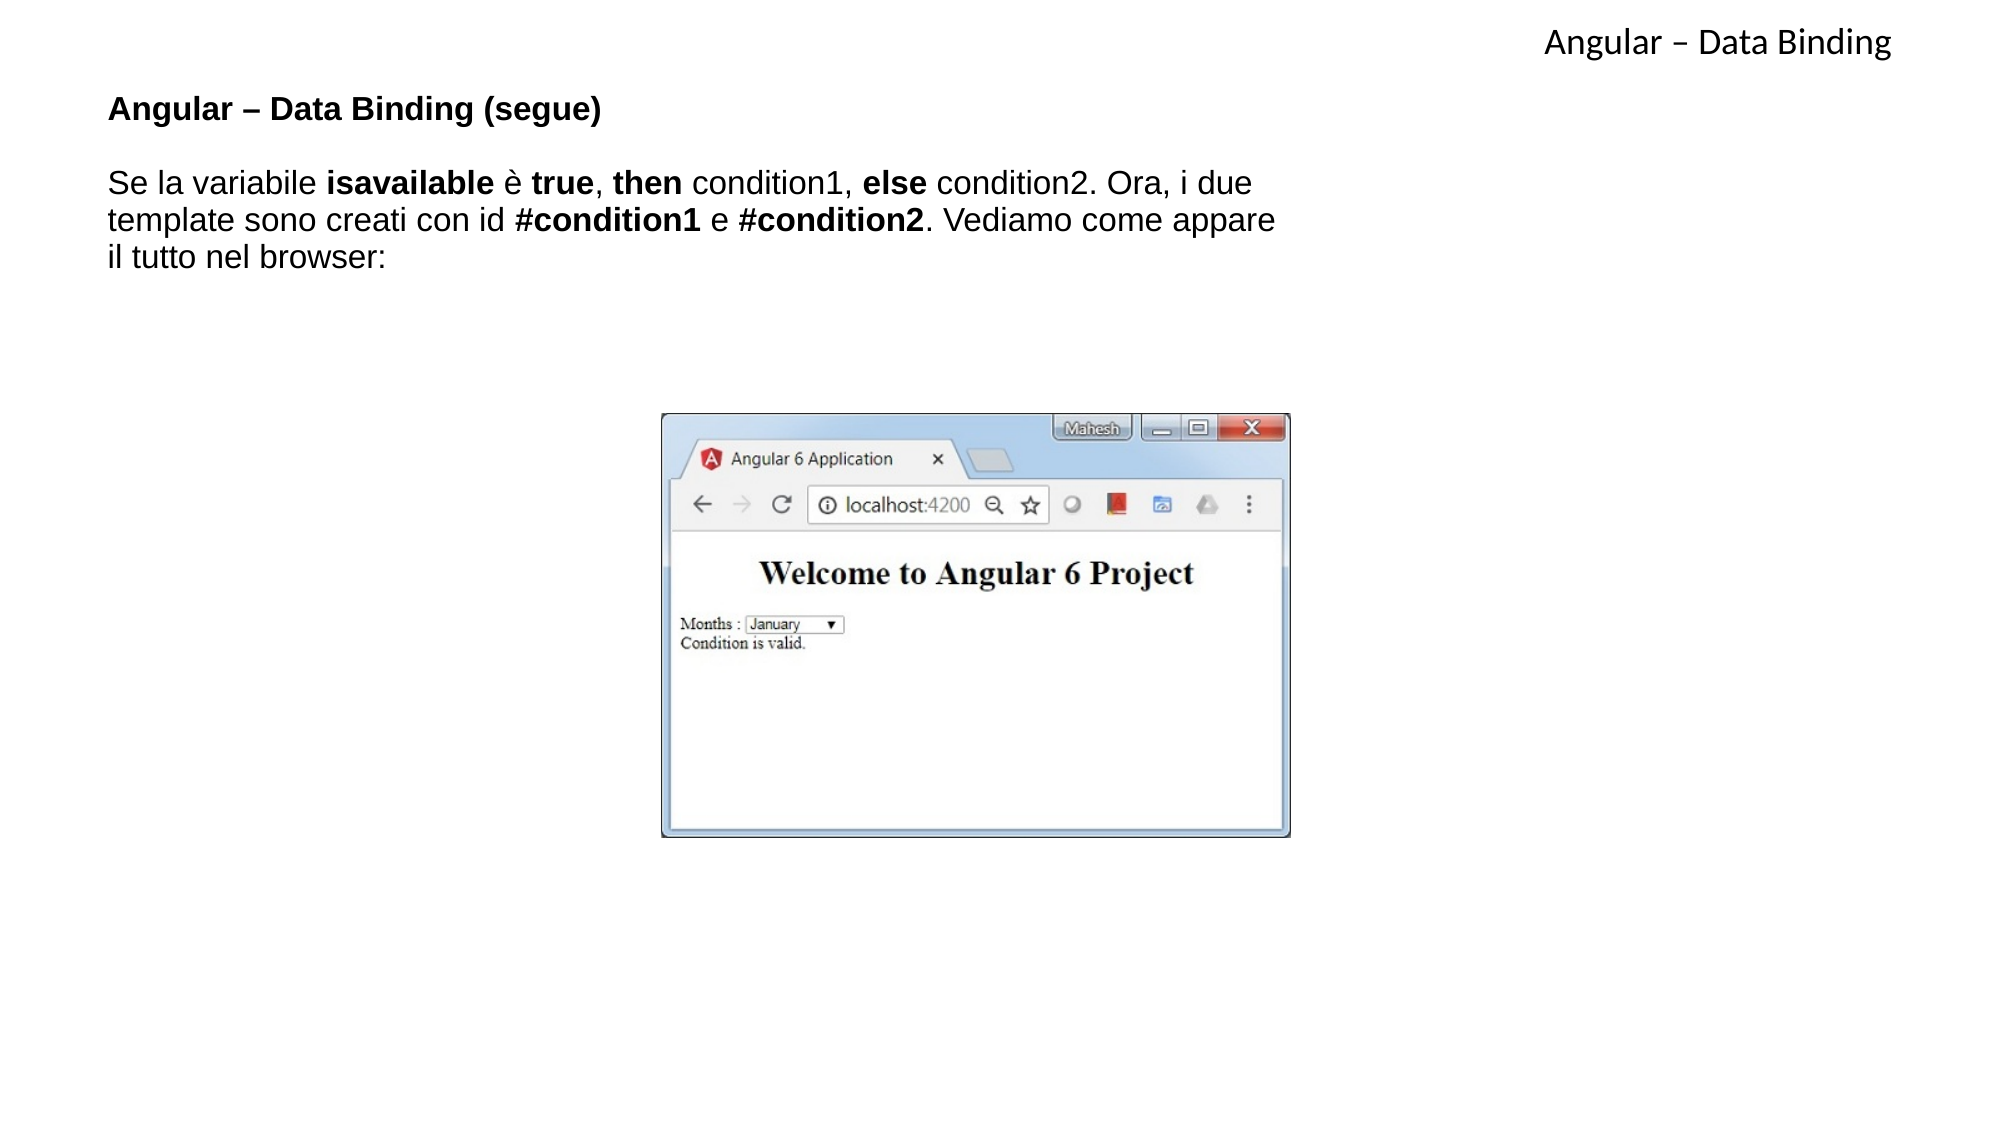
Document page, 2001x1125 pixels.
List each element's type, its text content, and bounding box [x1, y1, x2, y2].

text_box Angular – Data Binding [1529, 9, 1991, 69]
picture [661, 413, 1291, 839]
text_box Angular – Data Binding (segue) Se la variabile isavailable è true, then condition1, else condition2. Ora, i due template sono creati con id #condition1 e #condition2. Vediamo come appare il tutto nel browser: [92, 81, 1299, 208]
